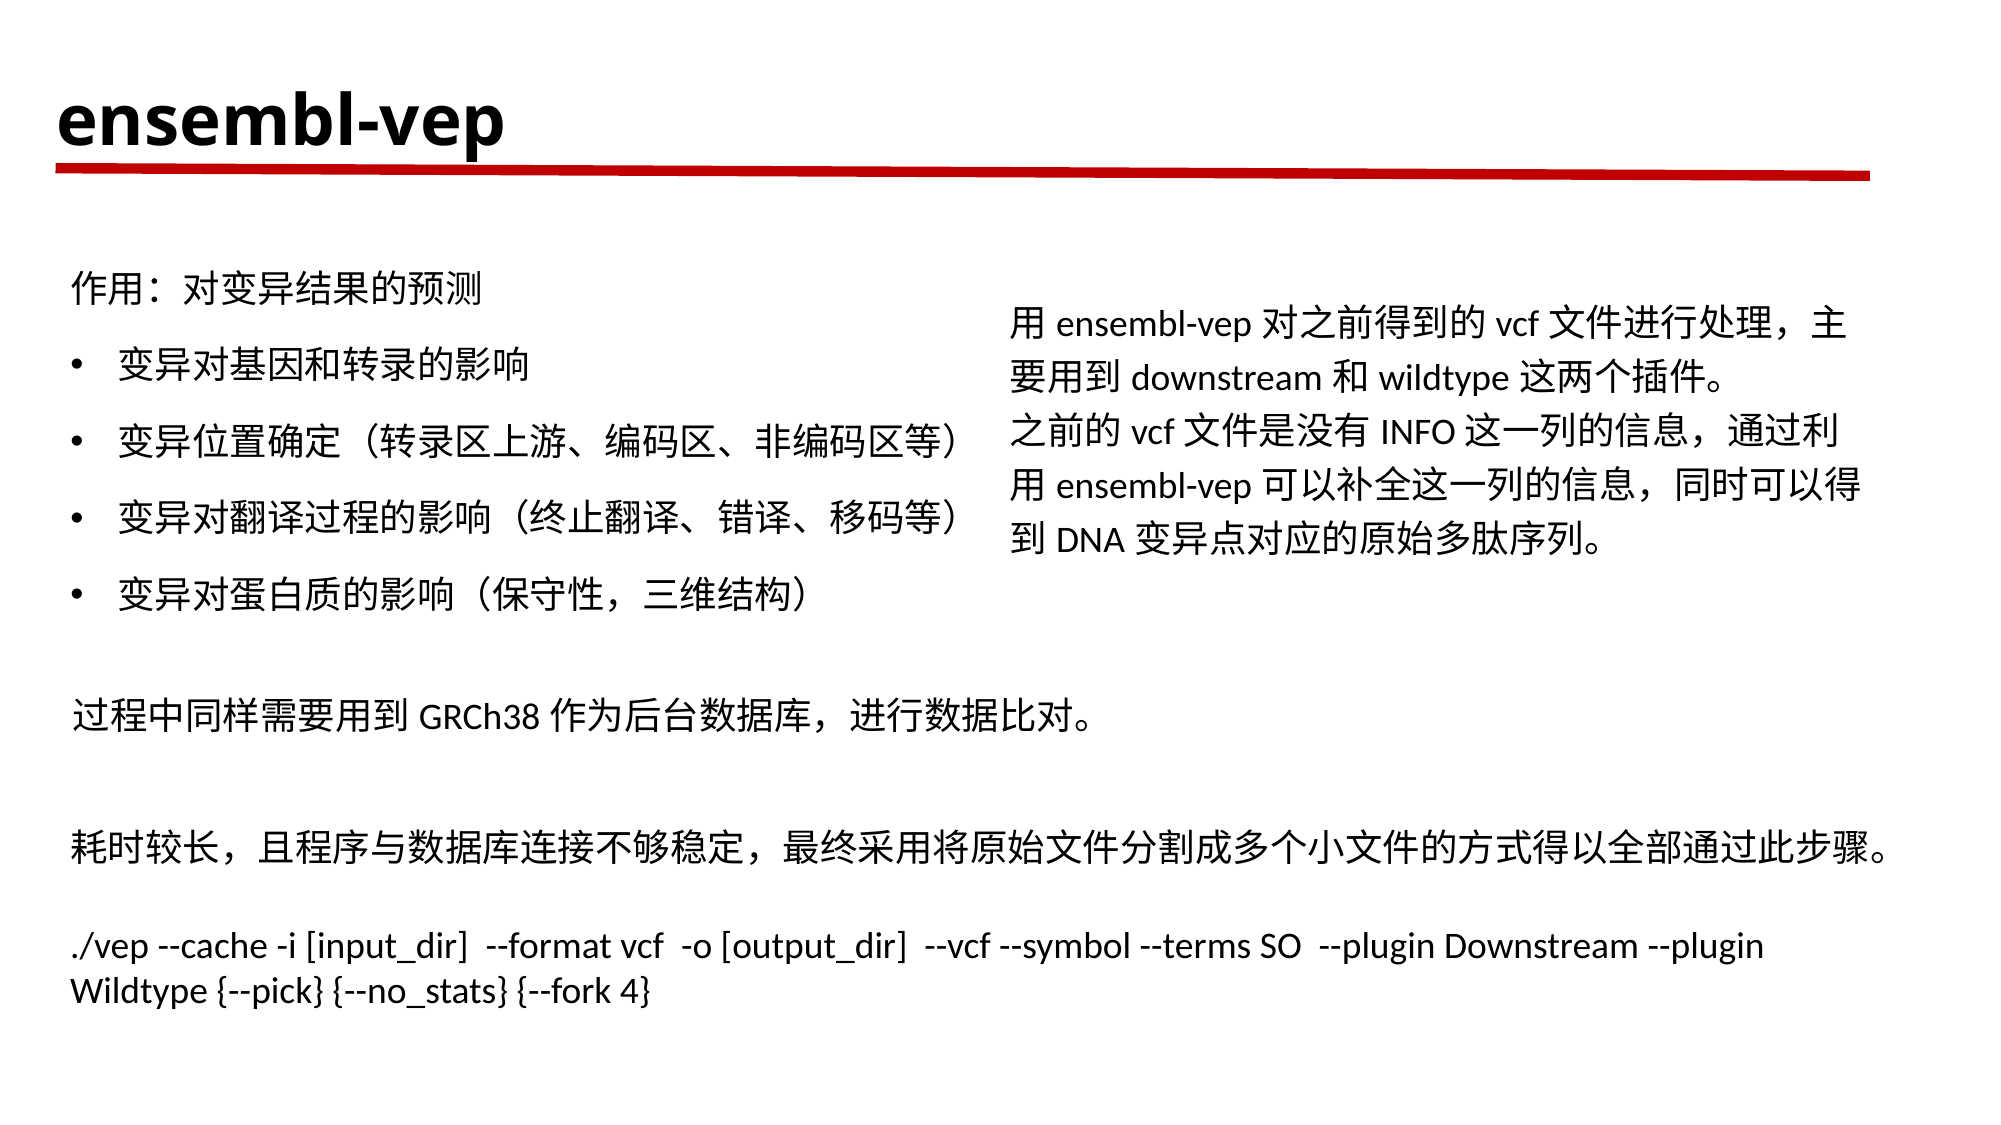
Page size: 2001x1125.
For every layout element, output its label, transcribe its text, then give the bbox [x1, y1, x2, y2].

text_box 耗时较长，且程序与数据库连接不够稳定，最终采用将原始文件分割成多个小文件的方式得以全部通过此步骤。 [55, 816, 1923, 877]
text_box 用ensembl-vep对之前得到的vcf文件进行处理，主要用到downstream和wildtype这两个插件。 之前的vcf文件是没有INFO这一列的信息，通过利用ensembl-vep可以补全这一列的信息，同时可以得到DNA变异点对应的原始多肽序列。 [994, 282, 1888, 568]
text_box ./vep --cache -i [input_dir] --format vcf -o [output_dir] --vcf --symbol --terms SO --plugin Downstream --plugin Wildtype {--pick} {--no_stats} {--fork 4} [55, 913, 1870, 1019]
text_box 作用：对变异结果的预测 变异对基因和转录的影响 变异位置确定（转录区上游、编码区、非编码区等） 变异对翻译过程的影响（终止翻译、错译、移码等） 变异对蛋白质的影响（保守性，三维结构） [55, 226, 995, 624]
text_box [55, 168, 1870, 176]
text_box ensembl-vep [41, 67, 522, 168]
text_box 过程中同样需要用到GRCh38作为后台数据库，进行数据比对。 [57, 685, 1127, 745]
